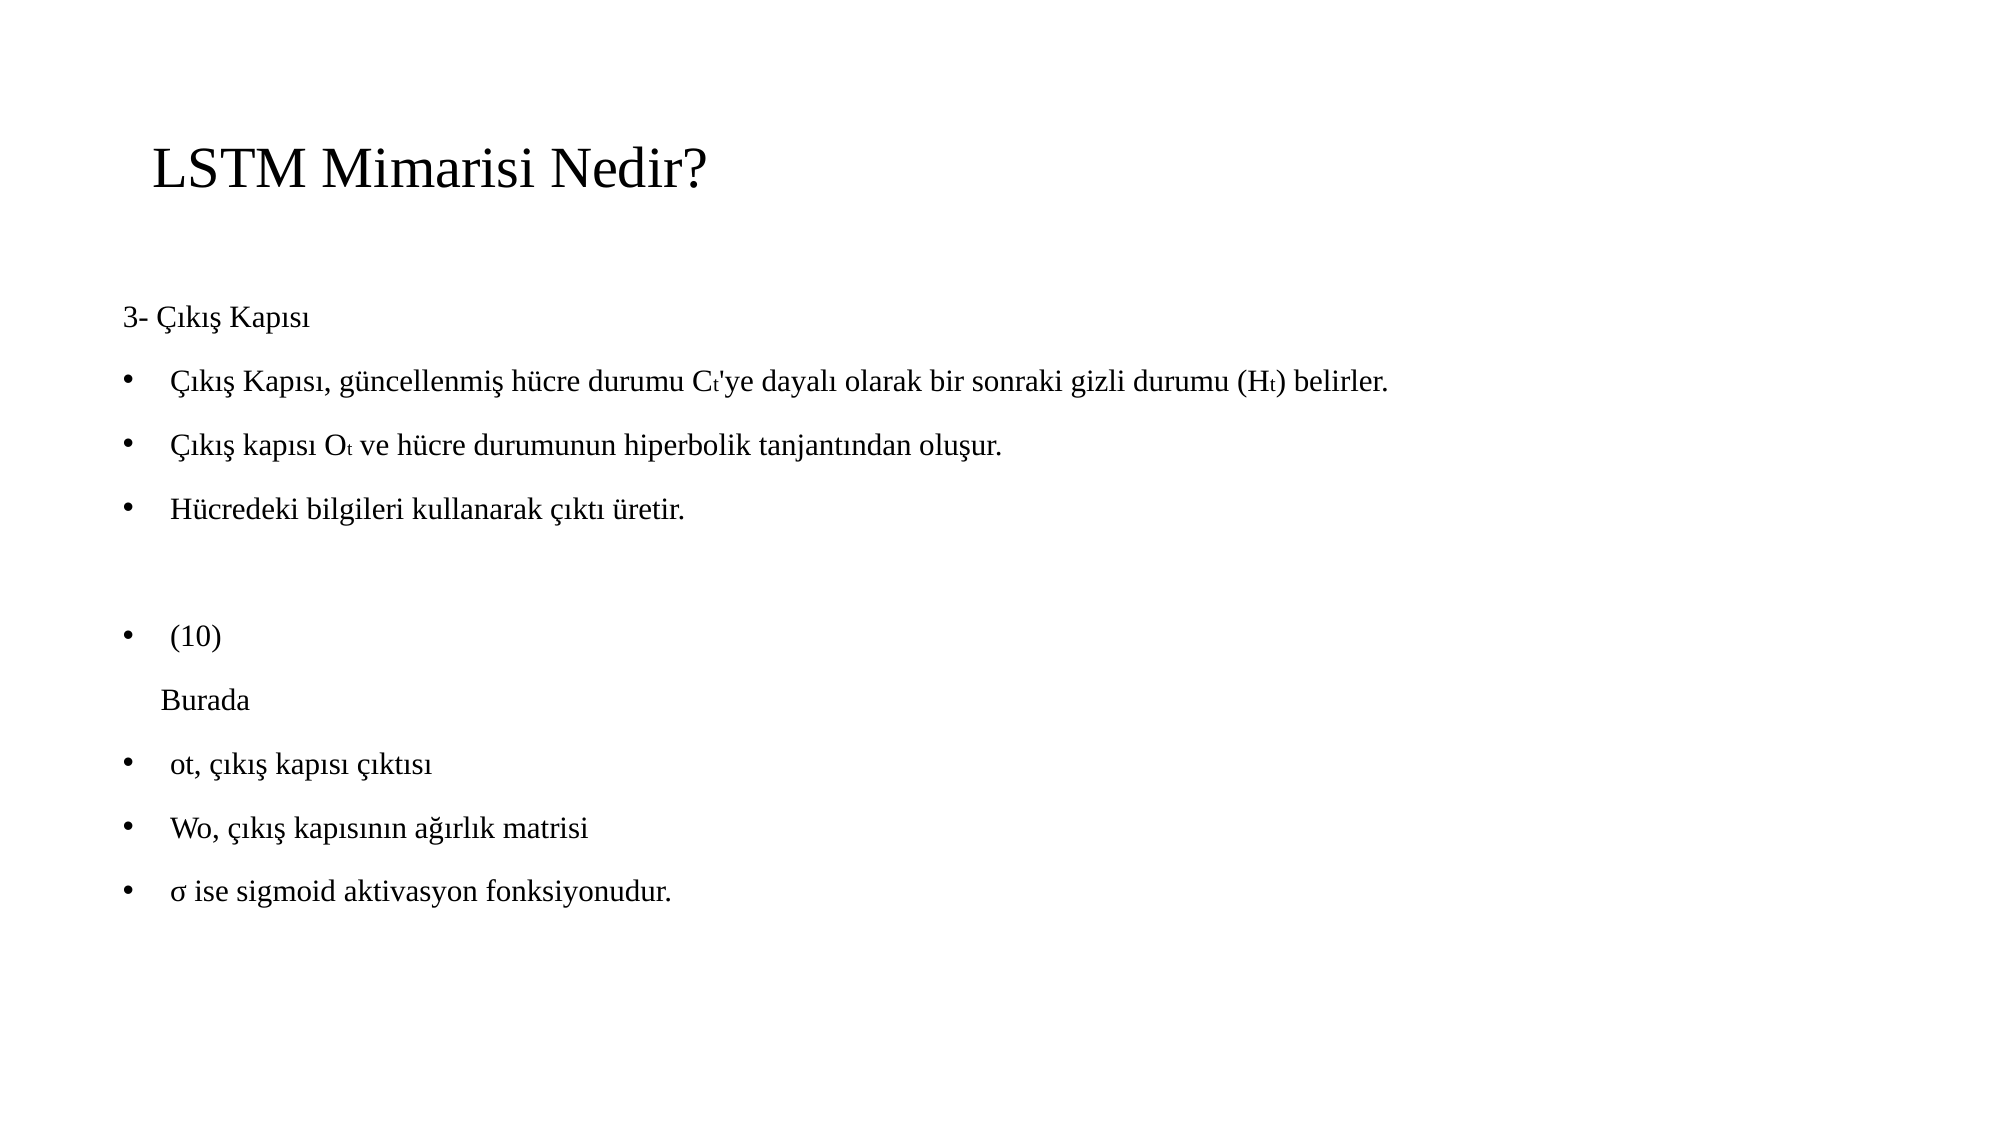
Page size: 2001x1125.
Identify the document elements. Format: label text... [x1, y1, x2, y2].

title LSTM Mimarisi Nedir? [137, 59, 1863, 278]
